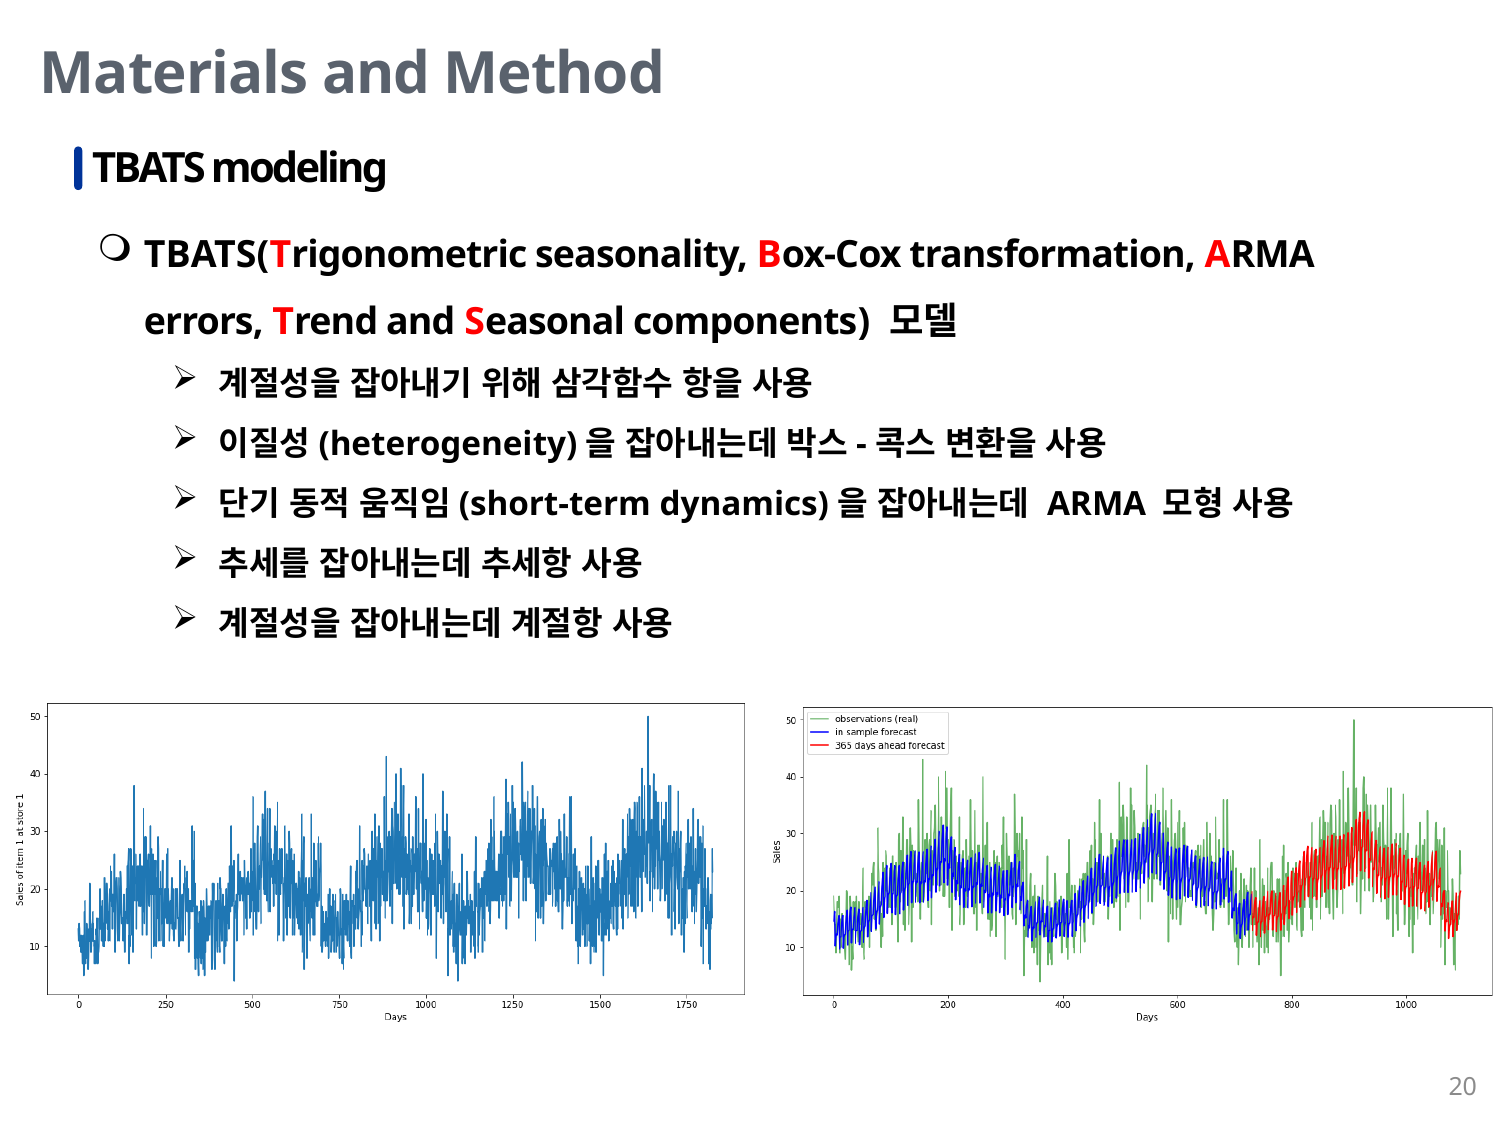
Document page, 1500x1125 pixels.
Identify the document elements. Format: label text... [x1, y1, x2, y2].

picture [766, 696, 1500, 1028]
text_box Materials and Method [25, 28, 680, 113]
slide_number 19 [1142, 1057, 1492, 1118]
text_box TBATS(Trigonometric seasonality, Box-Cox transformation, ARMA errors, Trend and Seasonal components) 모델 계절성을 잡아내기 위해 삼각함수 항을 사용 이질성(heterogeneity)을 잡아내는데 박스-콕스 변환을 사용 단기 동적 움직임(short-term dynamics)을 잡아내는데 ARMA 모형 사용 추세를 잡아내는데 추세항 사용 계절성을 잡아내는데 계절항 사용 [82, 199, 1423, 649]
text_box TBATS modeling [92, 140, 1462, 191]
picture [10, 692, 753, 1028]
